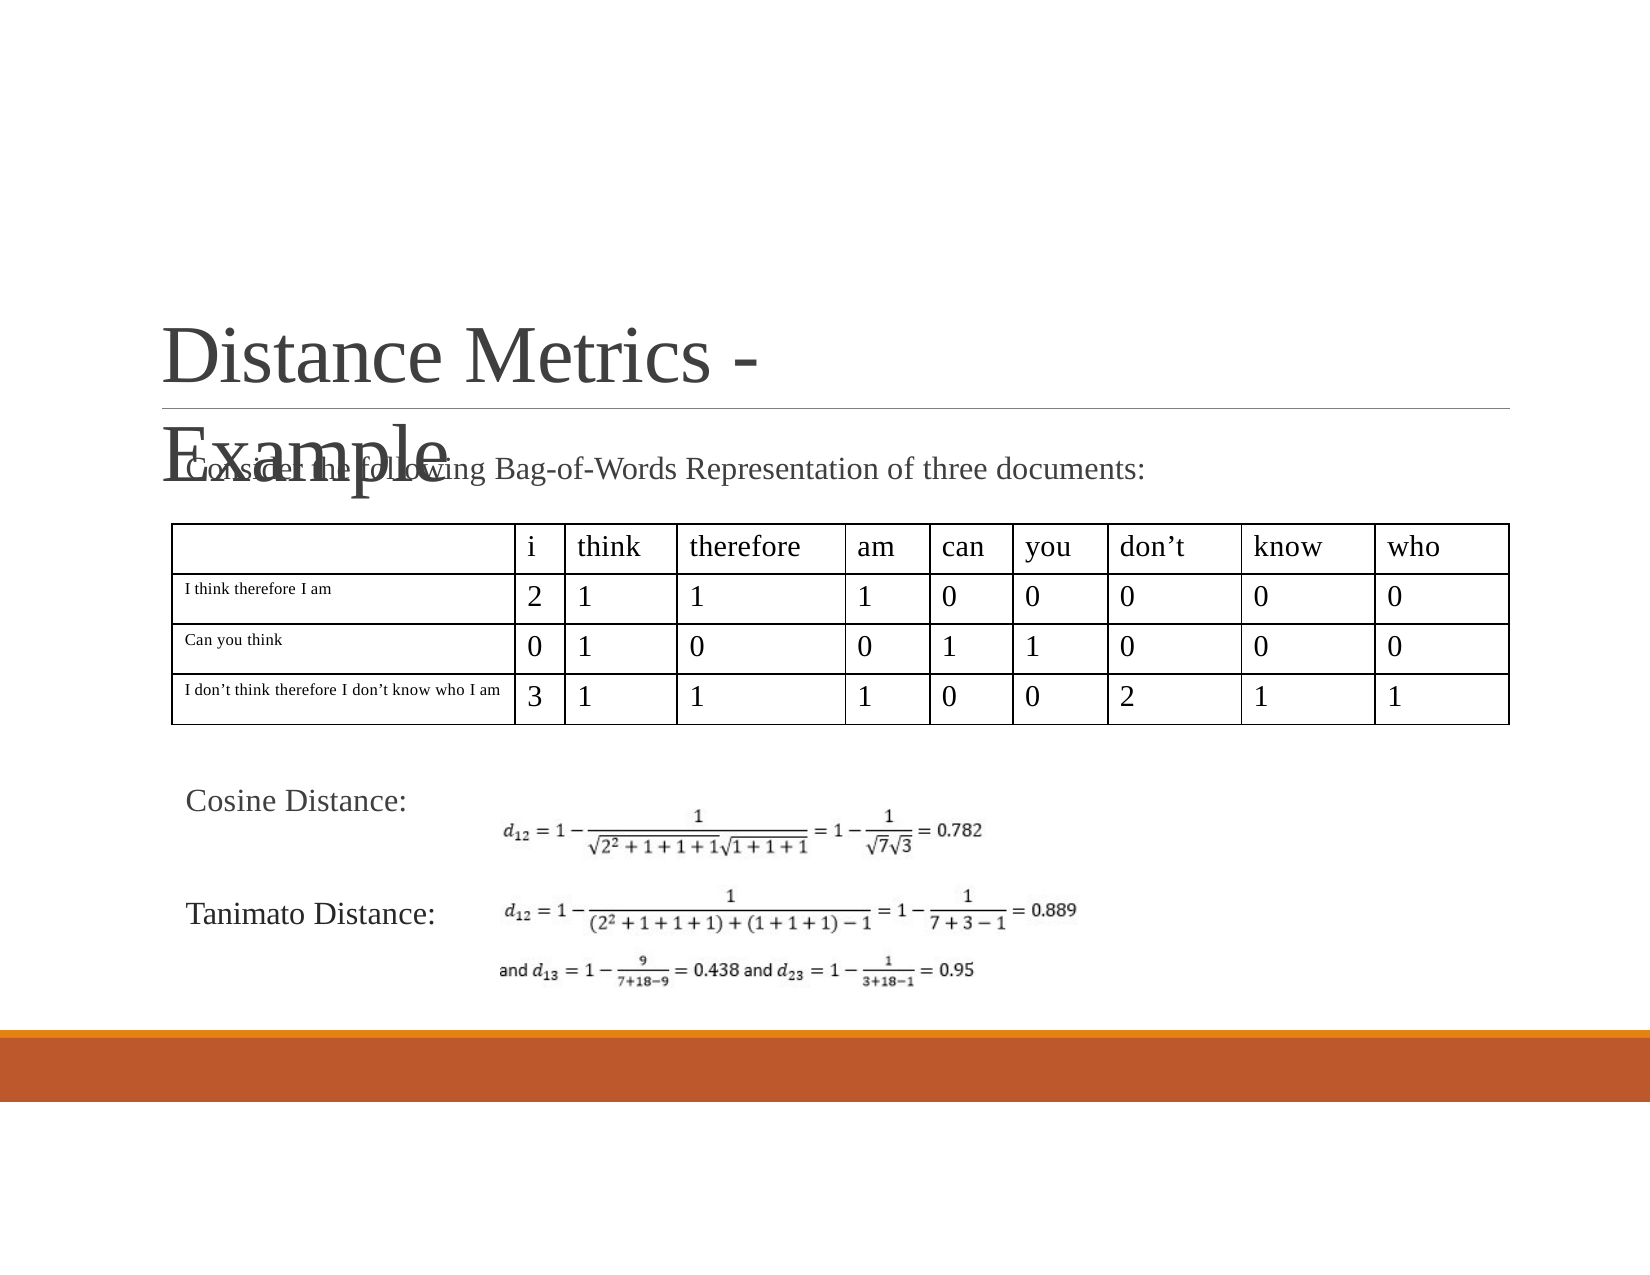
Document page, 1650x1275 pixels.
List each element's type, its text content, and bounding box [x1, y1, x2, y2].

table_cell 0 [931, 575, 1012, 623]
table_cell 0 [1242, 575, 1374, 623]
picture [0, 1030, 1650, 1102]
table_cell 1 [566, 575, 676, 623]
table_cell 0 [931, 675, 1012, 724]
table_cell 0 [678, 625, 845, 673]
text_box Cosine Distance: Tanimato Distance: [183, 776, 443, 931]
table_cell 1 [566, 625, 676, 673]
picture [500, 807, 986, 860]
table_header am [846, 525, 929, 573]
table_cell 1 [1376, 675, 1508, 724]
table_cell 0 [846, 625, 929, 673]
table_header can [931, 525, 1012, 573]
text_box Consider the following Bag-of-Words Representation of three documents: [183, 444, 1155, 486]
table_cell 2 [516, 575, 564, 623]
table_cell 0 [1014, 675, 1107, 724]
table_cell 1 [846, 575, 929, 623]
table_header therefore [678, 525, 845, 573]
table_cell I don’t think therefore I don’t know who I am [173, 675, 514, 724]
table_cell 1 [678, 575, 845, 623]
table_cell 2 [1109, 675, 1241, 724]
table_cell 1 [846, 675, 929, 724]
table_cell 0 [1109, 625, 1241, 673]
table_cell 1 [566, 675, 676, 724]
table_cell 1 [1242, 675, 1374, 724]
table_cell 0 [1014, 575, 1107, 623]
table_header i [516, 525, 564, 573]
table_cell 0 [1109, 575, 1241, 623]
title Distance Metrics -Example [158, 298, 1046, 514]
table_cell 0 [1376, 575, 1508, 623]
table_cell 0 [1242, 625, 1374, 673]
table_cell Can you think [173, 625, 514, 673]
table_header don’t [1109, 525, 1241, 573]
table_cell 0 [1376, 625, 1508, 673]
table_cell 0 [516, 625, 564, 673]
table_header who [1376, 525, 1508, 573]
table_cell 1 [1014, 625, 1107, 673]
table_header [173, 525, 514, 573]
table_cell 1 [931, 625, 1012, 673]
picture [500, 883, 1079, 988]
table_header you [1014, 525, 1107, 573]
table_cell 1 [678, 675, 845, 724]
table_cell 3 [516, 675, 564, 724]
table_cell I think therefore I am [173, 575, 514, 623]
table_header know [1242, 525, 1374, 573]
table_header think [566, 525, 676, 573]
